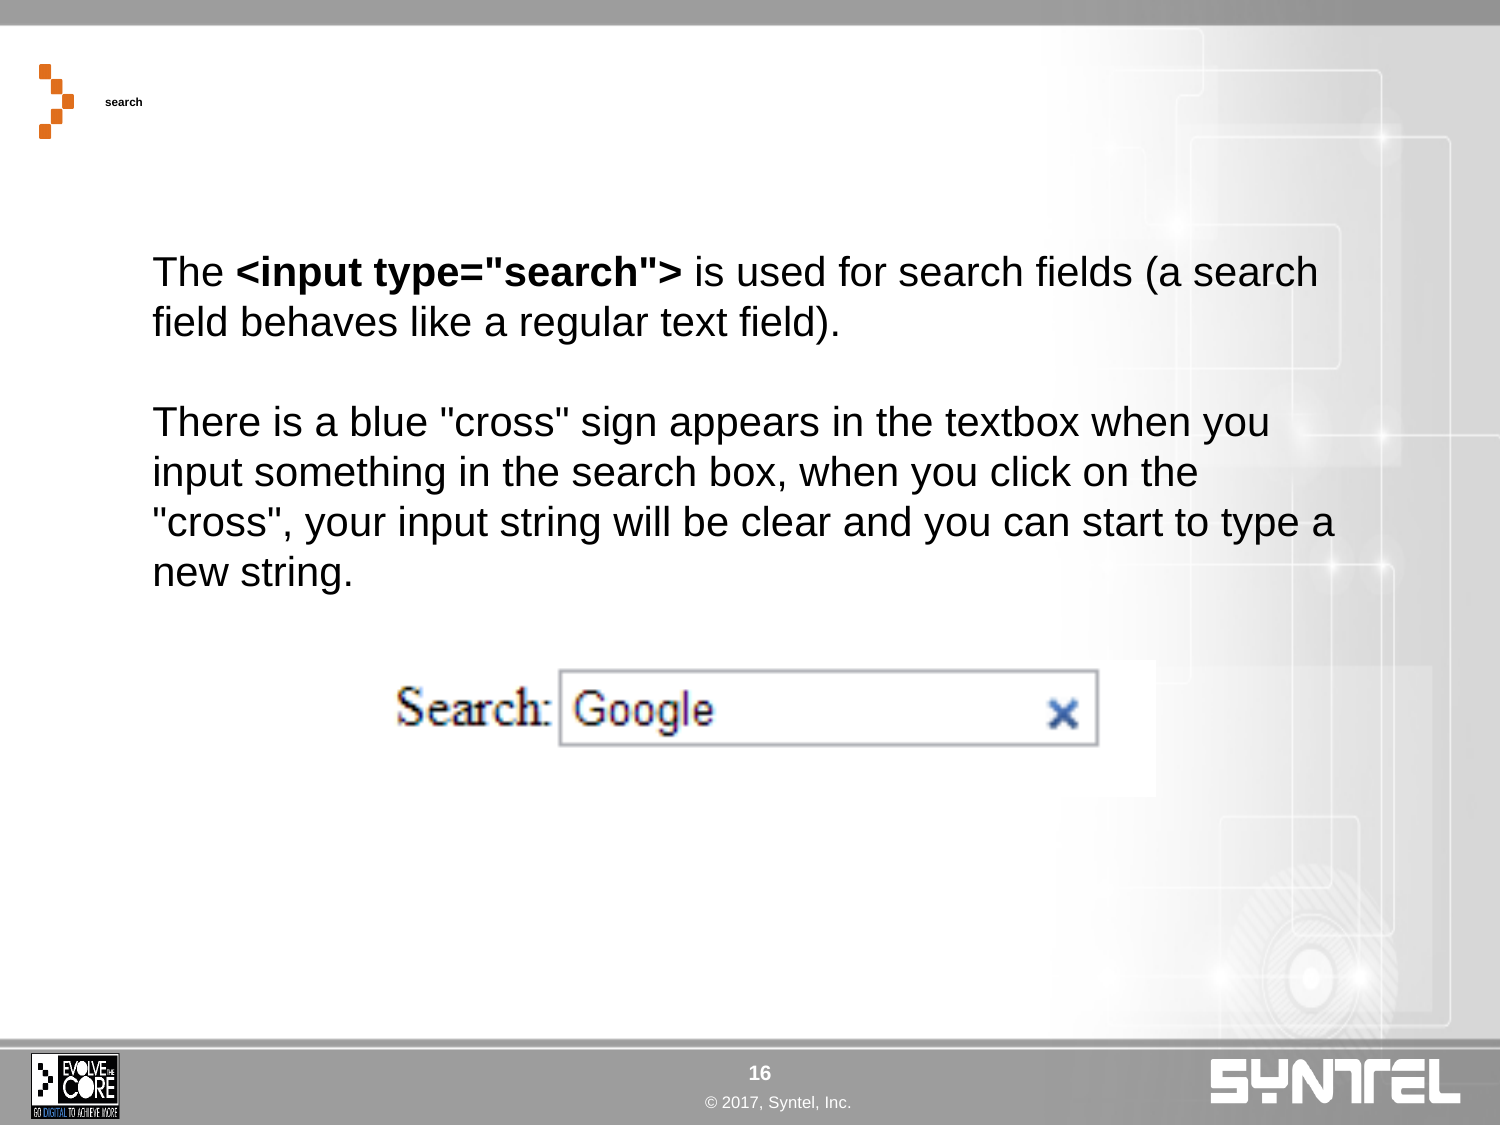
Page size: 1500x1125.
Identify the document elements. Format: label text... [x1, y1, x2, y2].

picture [0, 0, 1500, 1125]
text_box The <input type="search"> is used for search fields (a search field behaves like a regular text field). There is a blue "cross" sign appears in the textbox when you input something in the search box, when you click on the "cross", your input string will be clear and you can start to type a new string. [137, 237, 1363, 648]
title search [90, 43, 1462, 160]
